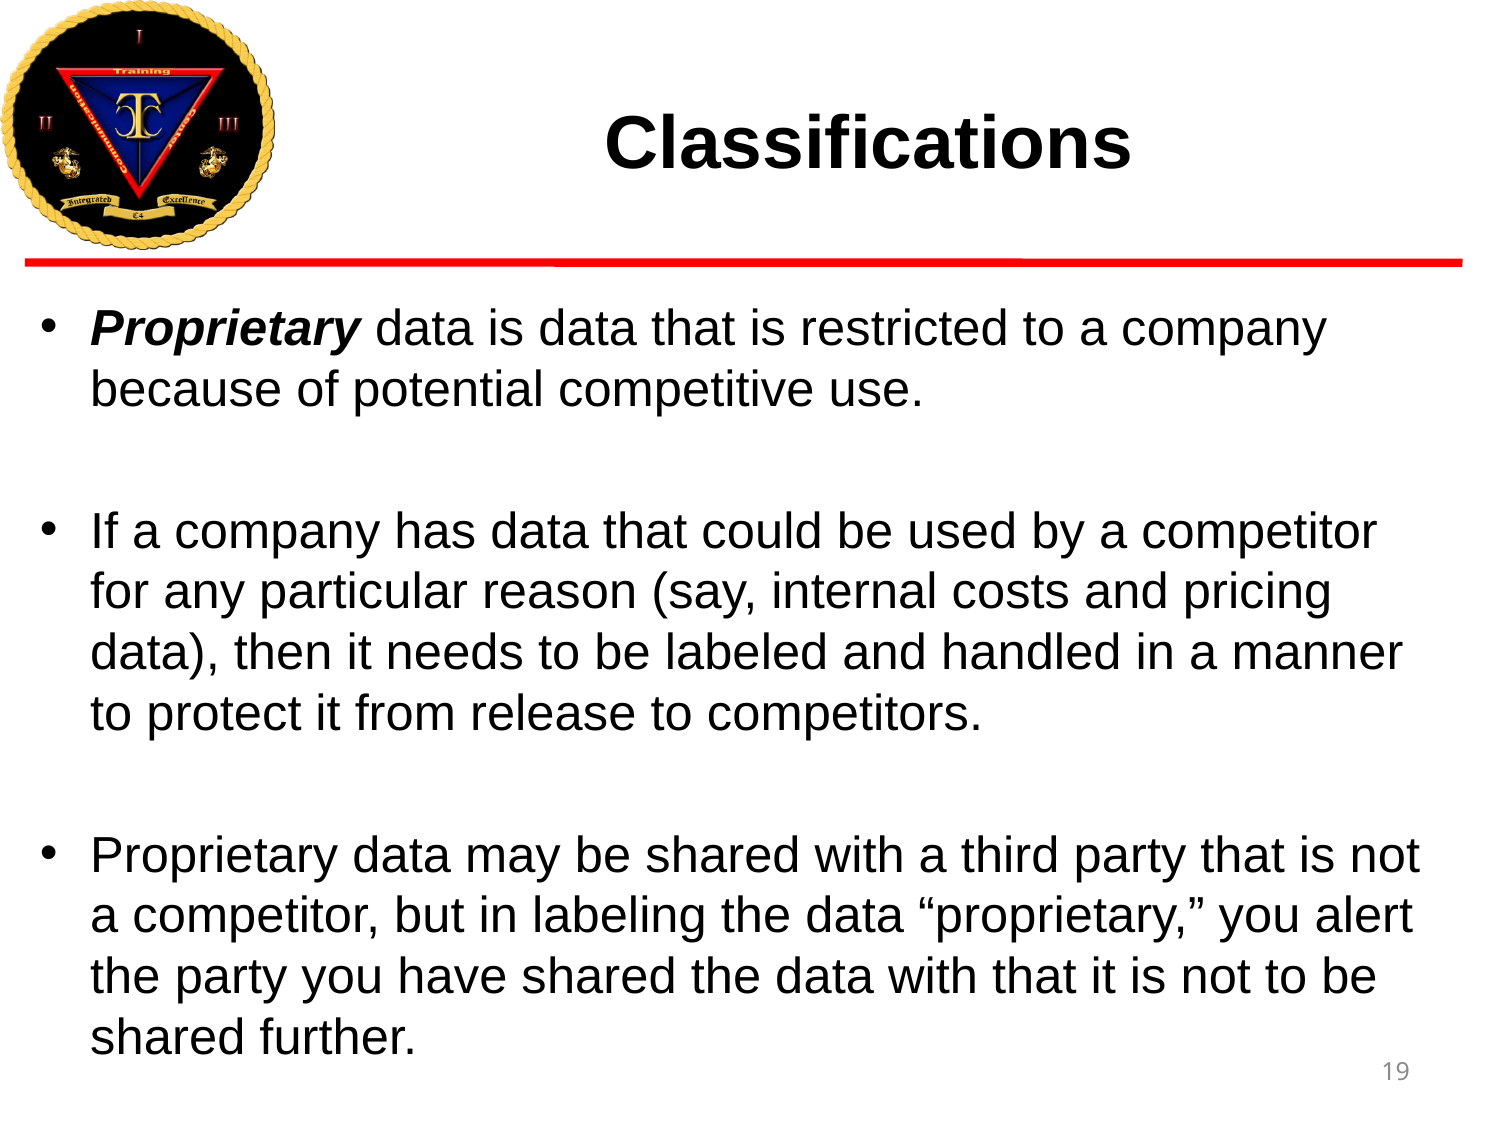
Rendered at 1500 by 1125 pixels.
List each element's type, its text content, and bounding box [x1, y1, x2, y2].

title Classifications [274, 44, 1463, 233]
list Proprietary data is data that is restricted to a company because of potential competitive use. If a company has data that could be used by a competitor for any particular reason (say, internal costs and pricing data), then it needs to be labeled and handled in a manner to protect it from release to competitors. Proprietary data may be shared with a third party that is not a competitor, but in labeling the data “proprietary,” you alert the party you have shared the data with that it is not to be shared further. [24, 287, 1463, 1081]
picture [0, 0, 275, 250]
slide_number 19 [1074, 1042, 1425, 1103]
